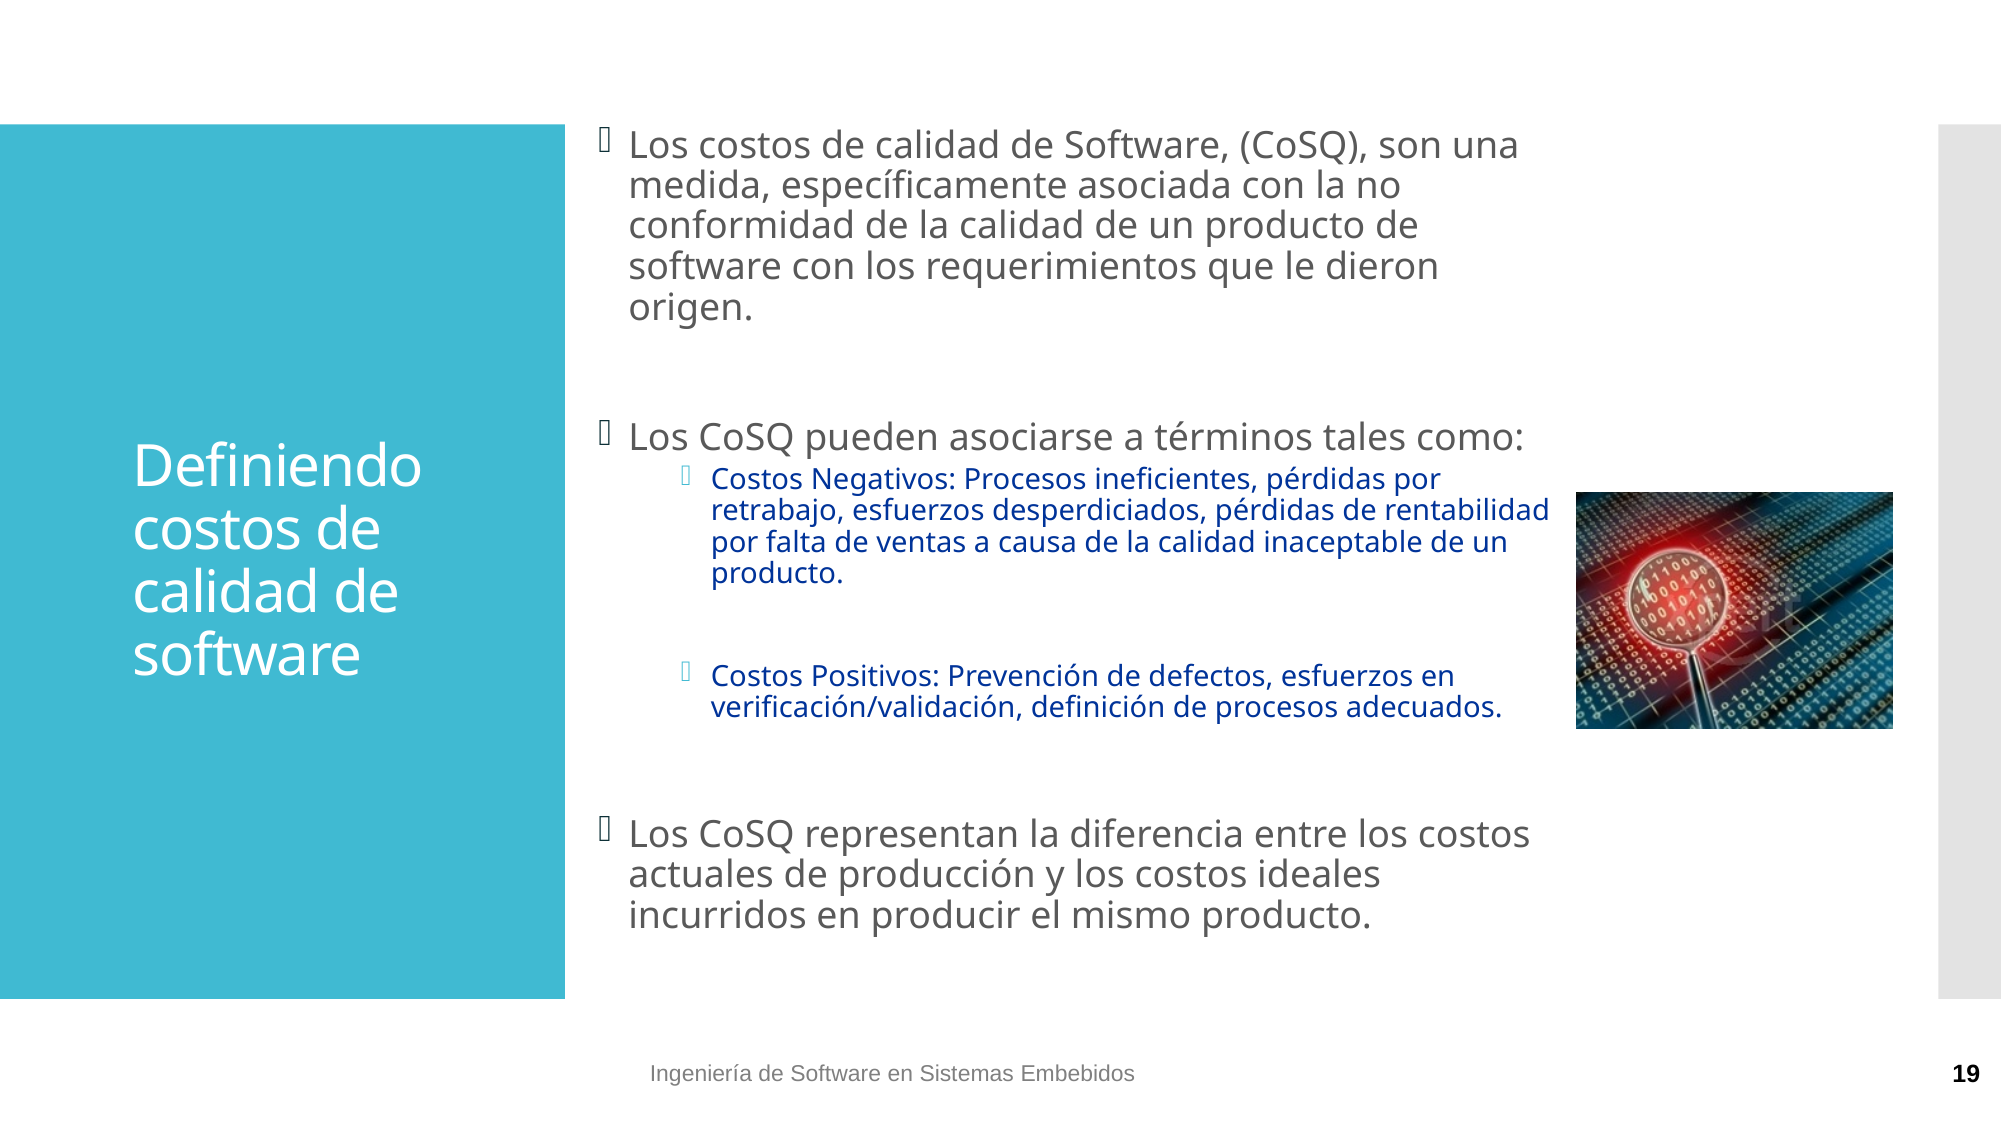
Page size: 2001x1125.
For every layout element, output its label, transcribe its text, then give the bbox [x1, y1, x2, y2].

picture [1576, 702, 1588, 727]
footer Ingeniería de Software en Sistemas Embebidos [634, 1042, 1605, 1103]
picture [1576, 492, 1893, 729]
title Definiendo costos de calidad de software [117, 379, 515, 746]
picture [1781, 492, 1793, 498]
picture [1836, 721, 1844, 729]
list Los costos de calidad de Software, (CoSQ), son una medida, específicamente asociada con la no conformidad de la calidad de un producto de software con los requerimientos que le dieron origen. Los CoSQ pueden asociarse a términos tales como: Costos Negativos: Procesos ineficientes, pérdidas por retrabajo, esfuerzos desperdiciados, pérdidas de rentabilidad por falta de ventas a causa de la calidad inaceptable de un producto. Costos Positivos: Prevención de defectos, esfuerzos en verificación/validación, definición de procesos adecuados. Los CoSQ representan la diferencia entre los costos actuales de producción y los costos ideales incurridos en producir el mismo producto. [583, 201, 1568, 940]
slide_number 19 [1744, 1042, 1996, 1103]
